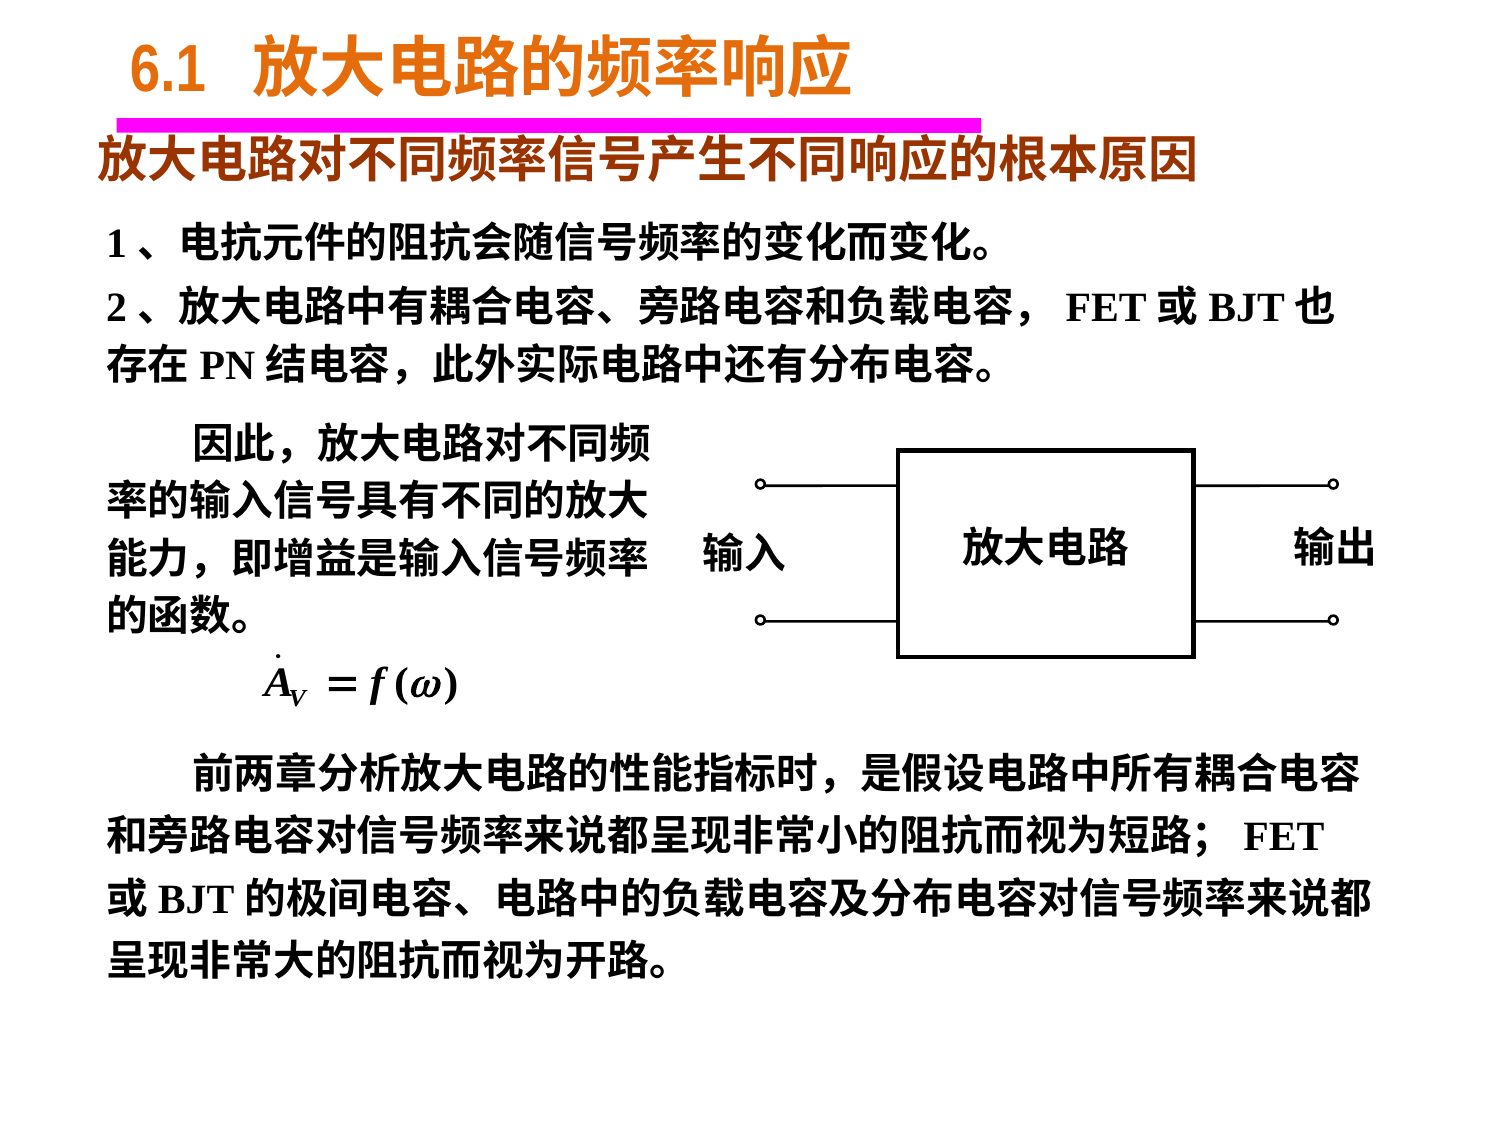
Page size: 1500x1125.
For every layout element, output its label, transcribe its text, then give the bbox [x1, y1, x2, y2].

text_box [702, 449, 1394, 658]
title 6.1 放大电路的频率响应 [115, 11, 1410, 118]
text_box 1、电抗元件的阻抗会随信号频率的变化而变化。 2、放大电路中有耦合电容、旁路电容和负载电容，FET或BJT也存在PN结电容，此外实际电路中还有分布电容。 [106, 208, 1376, 388]
text_box 因此，放大电路对不同频率的输入信号具有不同的放大能力，即增益是输入信号频率的函数。 [106, 408, 674, 639]
text_box 放大电路对不同频率信号产生不同响应的根本原因 [82, 119, 1365, 195]
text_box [253, 650, 465, 718]
text_box 前两章分析放大电路的性能指标时，是假设电路中所有耦合电容和旁路电容对信号频率来说都呈现非常小的阻抗而视为短路；FET或BJT的极间电容、电路中的负载电容及分布电容对信号频率来说都呈现非常大的阻抗而视为开路。 [106, 733, 1376, 984]
